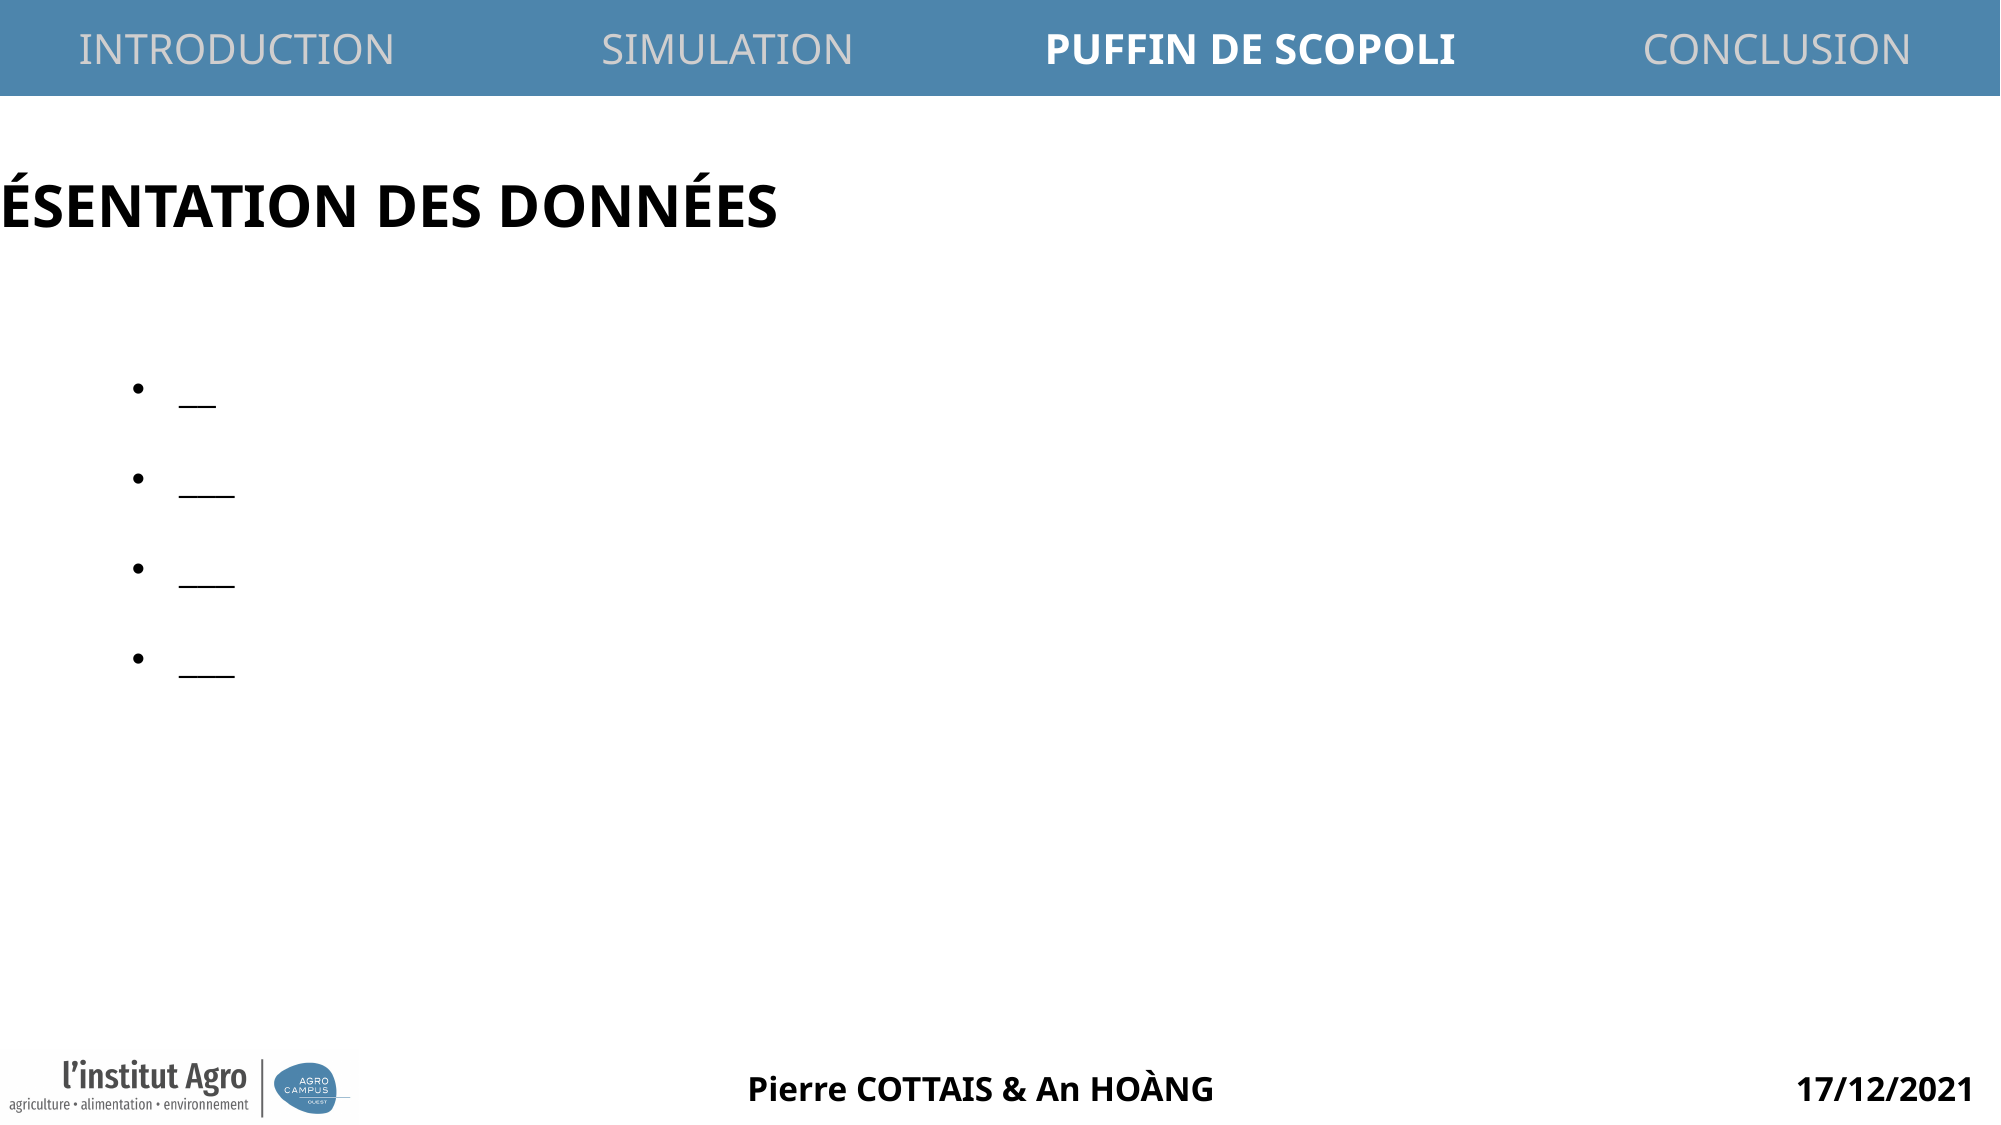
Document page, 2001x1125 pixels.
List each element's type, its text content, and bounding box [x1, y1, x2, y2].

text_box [114, 15, 1886, 81]
text_box __ ___ ___ ___ [117, 313, 251, 688]
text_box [0, 1049, 1981, 1125]
text_box Présentation des données [0, 161, 794, 247]
text_box [0, 0, 2000, 97]
